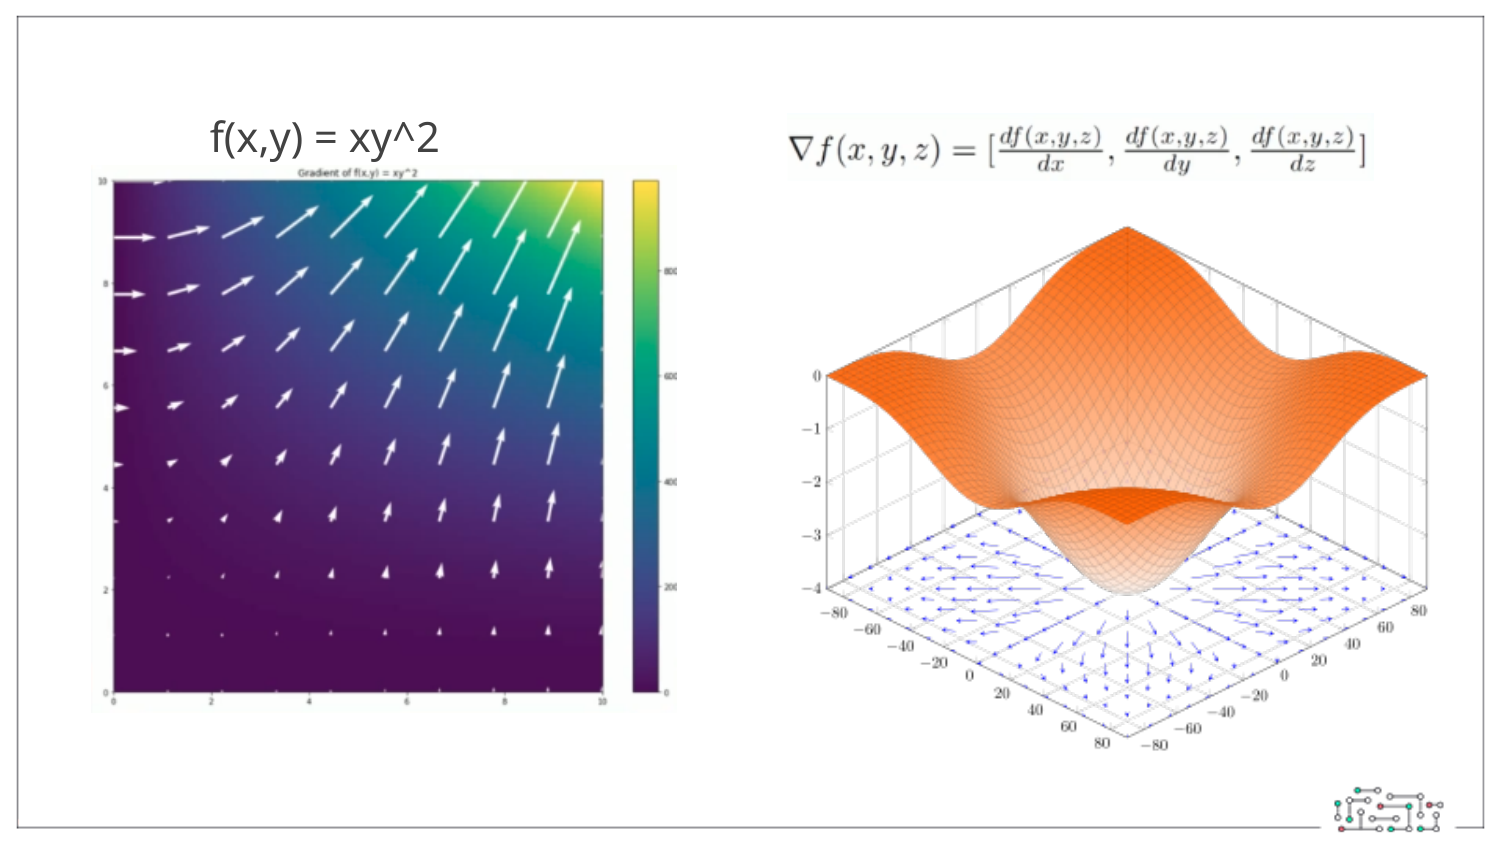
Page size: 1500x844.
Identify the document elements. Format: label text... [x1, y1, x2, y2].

picture [0, 0, 1500, 844]
text_box f(x,y) = xy^2 [184, 88, 677, 165]
